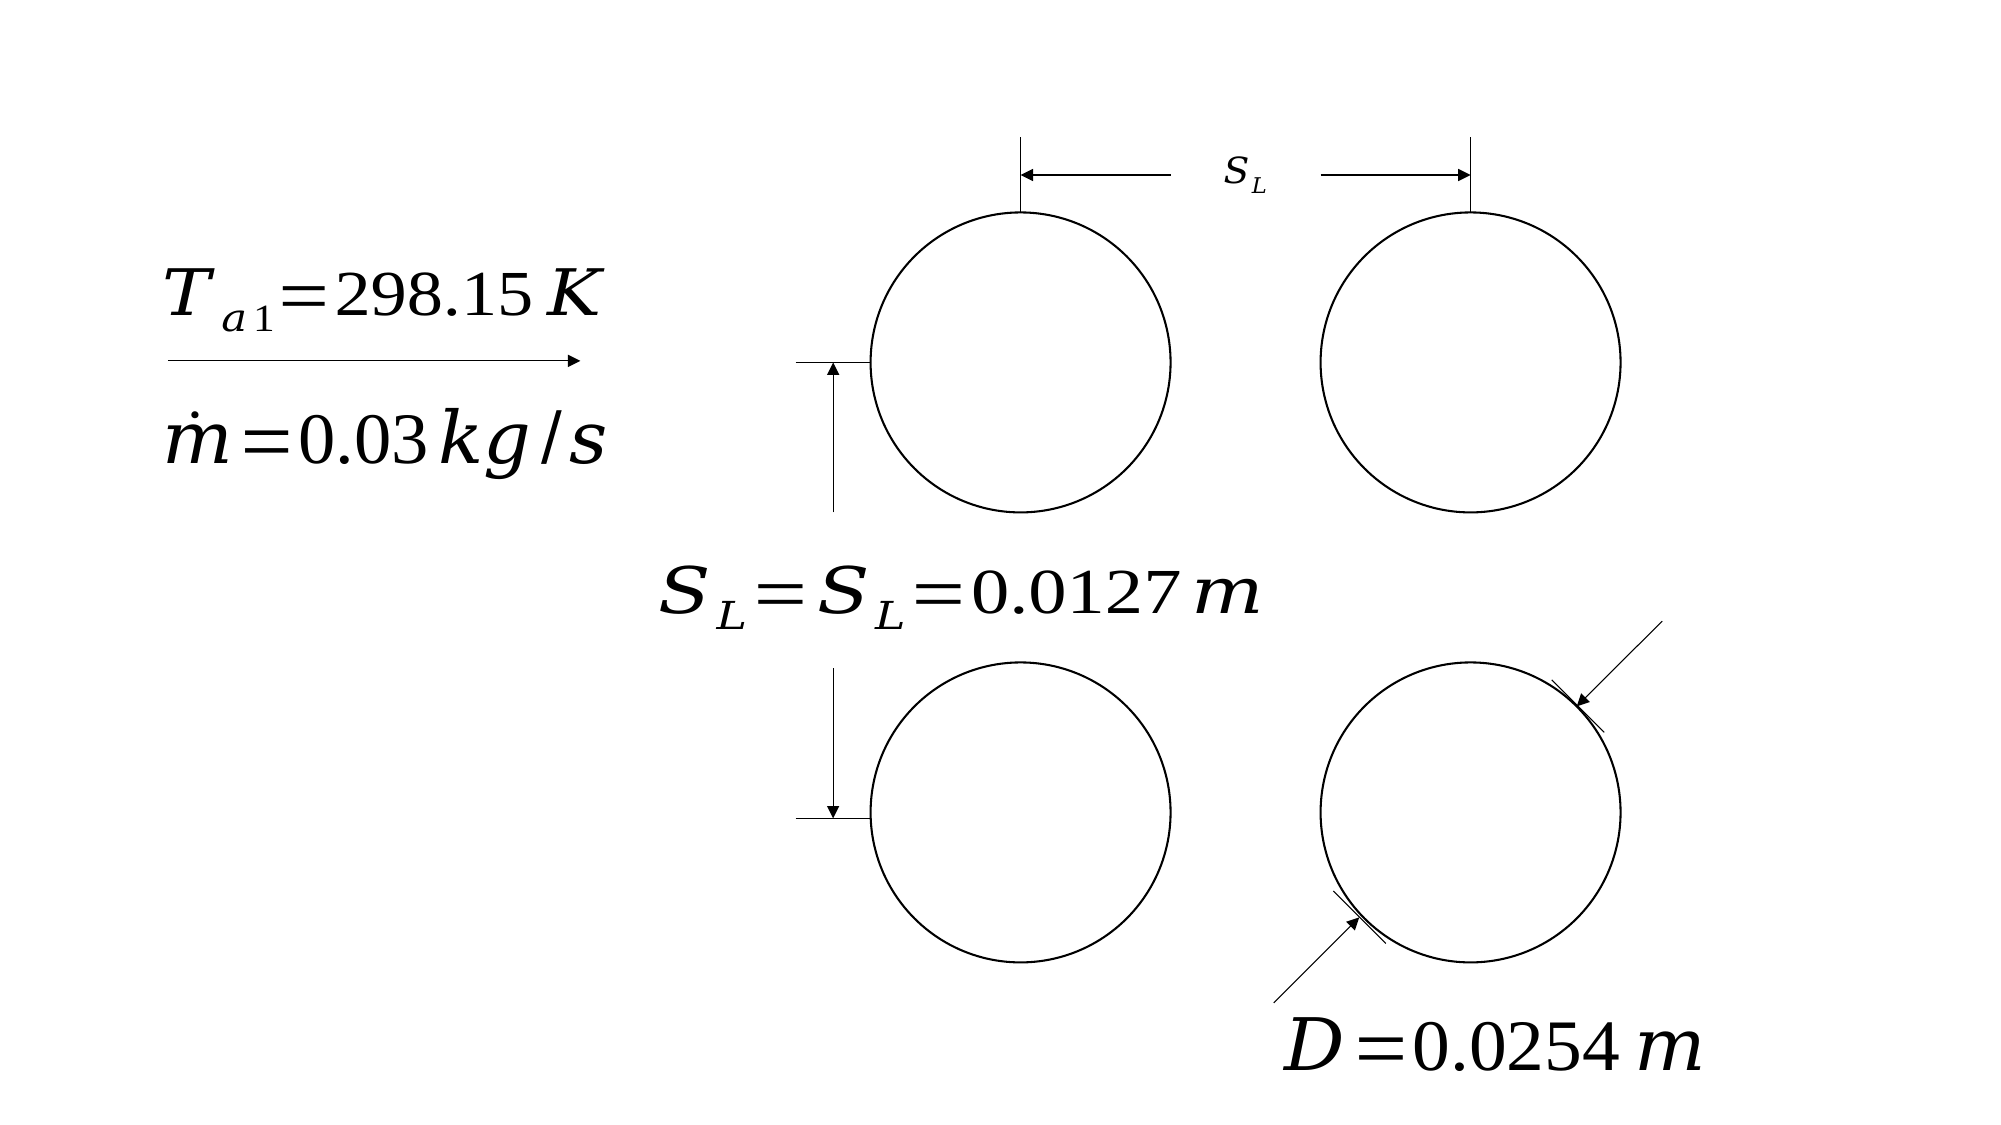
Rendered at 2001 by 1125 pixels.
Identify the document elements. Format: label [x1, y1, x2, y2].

text_box [1333, 891, 1386, 944]
text_box [1576, 621, 1663, 707]
text_box [1319, 661, 1622, 964]
text_box [869, 661, 1172, 964]
text_box [1551, 679, 1605, 733]
text_box [1273, 917, 1360, 1003]
text_box [1319, 211, 1622, 514]
text_box [869, 211, 1172, 514]
